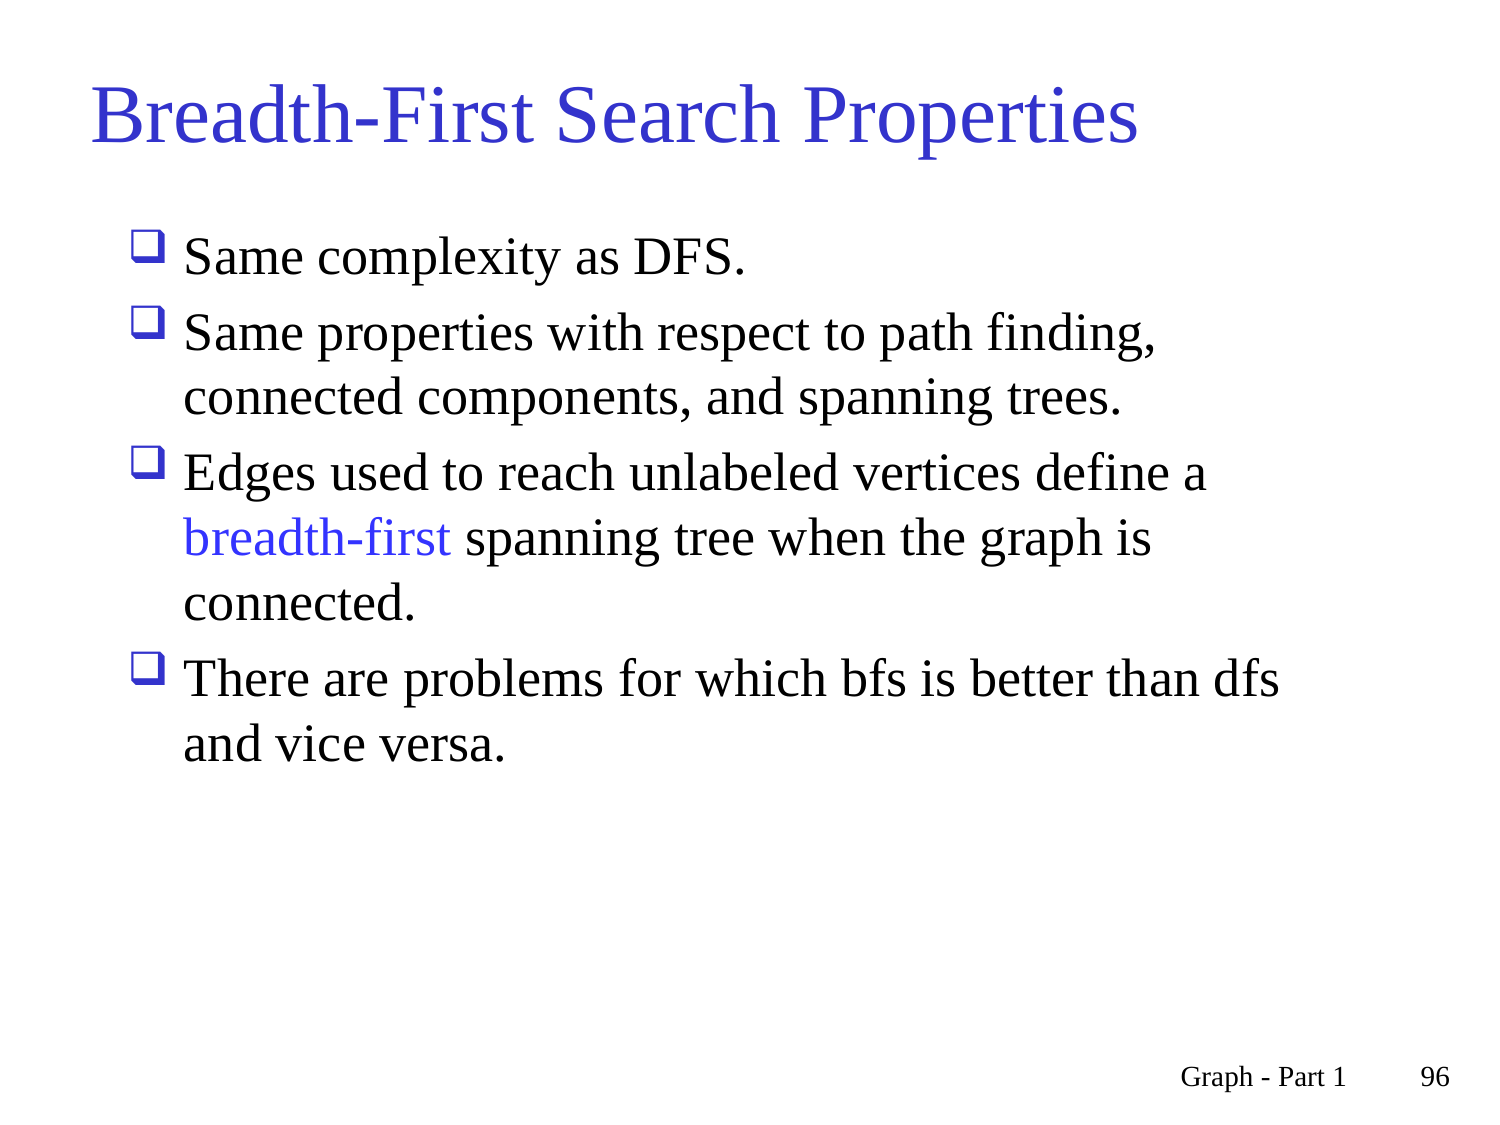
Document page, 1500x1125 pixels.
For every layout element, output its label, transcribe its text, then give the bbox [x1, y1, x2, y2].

list Same complexity as DFS. Same properties with respect to path finding, connected components, and spanning trees. Edges used to reach unlabeled vertices define a breadth-first spanning tree when the graph is connected. There are problems for which bfs is better than dfs and vice versa. [112, 212, 1388, 888]
slide_number 96 [1362, 1049, 1466, 1125]
title Breadth-First Search Properties [75, 45, 1425, 173]
footer Graph - Part 1 [887, 1049, 1362, 1125]
